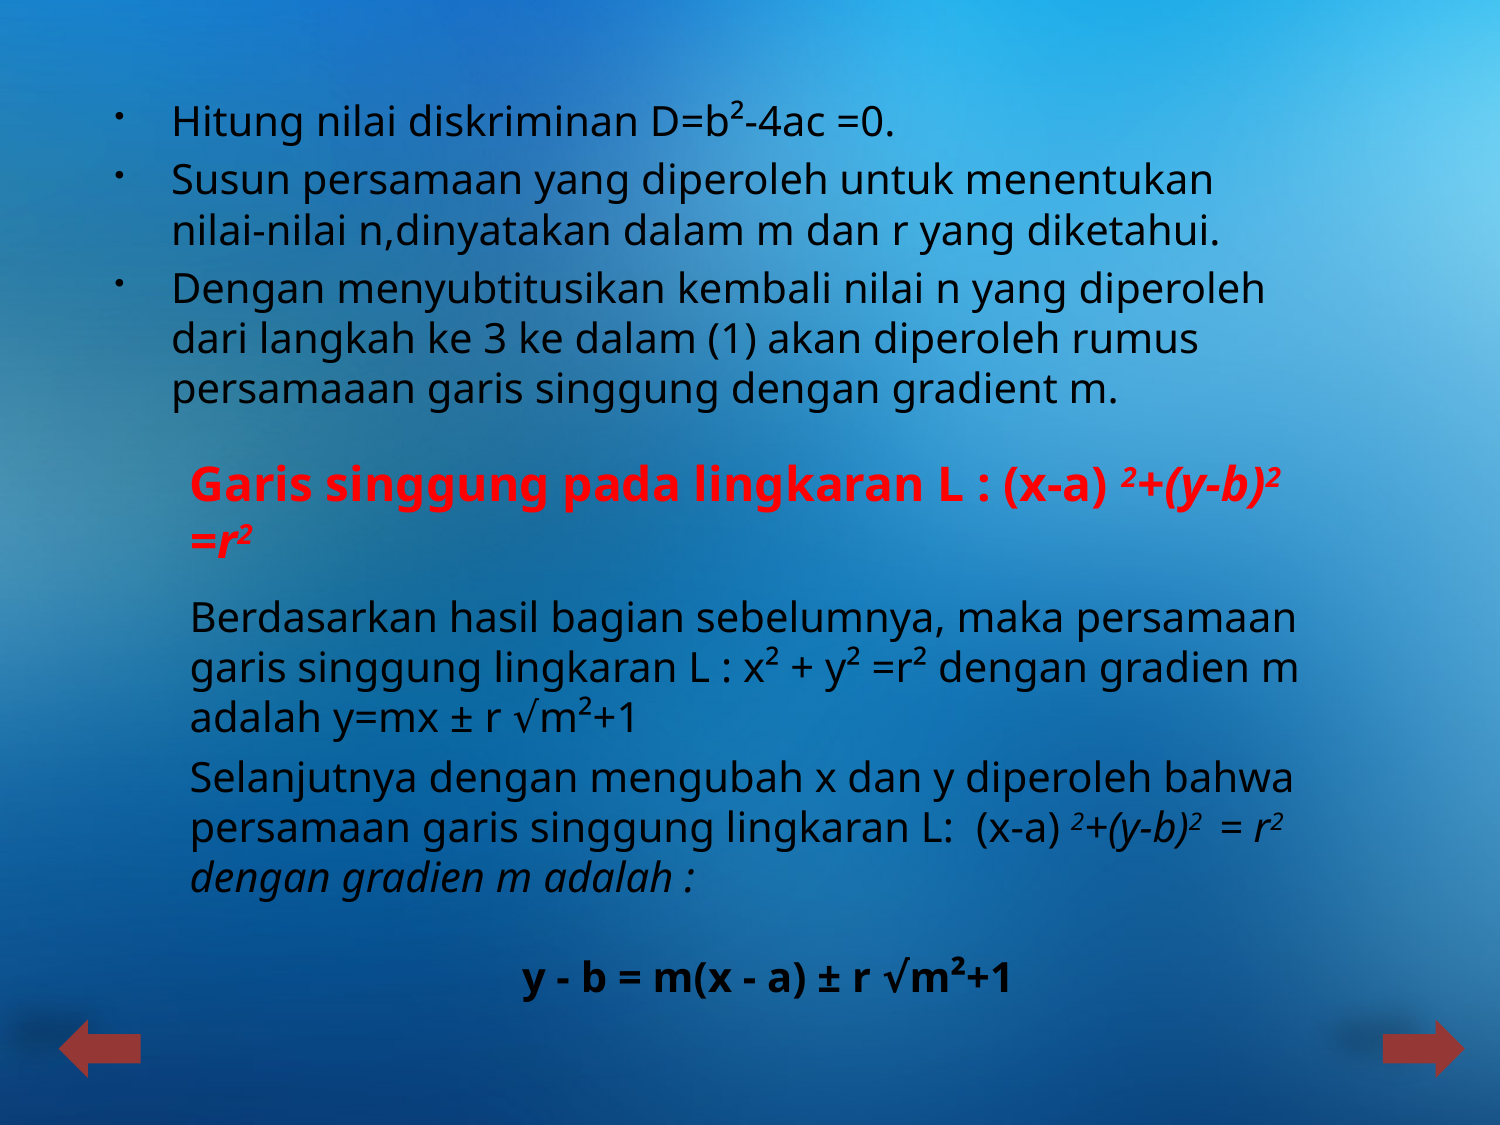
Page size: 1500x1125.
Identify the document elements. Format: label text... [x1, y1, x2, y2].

text_box Hitung nilai diskriminan D=b²-4ac =0. Susun persamaan yang diperoleh untuk menentukan nilai-nilai n,dinyatakan dalam m dan r yang diketahui. Dengan menyubtitusikan kembali nilai n yang diperoleh dari langkah ke 3 ke dalam (1) akan diperoleh rumus persamaaan garis singgung dengan gradient m. [99, 87, 1287, 454]
text_box Garis singgung pada lingkaran L : (x-a) 2+(y-b)2 =r2 Berdasarkan hasil bagian sebelumnya, maka persamaan garis singgung lingkaran L : x² + y² =r² dengan gradien m adalah y=mx ± r √m²+1 Selanjutnya dengan mengubah x dan y diperoleh bahwa persamaan garis singgung lingkaran L: (x-a) 2+(y-b)2 = r2 dengan gradien m adalah : y - b = m(x - a) ± r √m²+1 [174, 446, 1362, 1059]
text_box [1380, 1017, 1467, 1080]
picture [0, 0, 1500, 1125]
text_box [56, 1017, 143, 1081]
